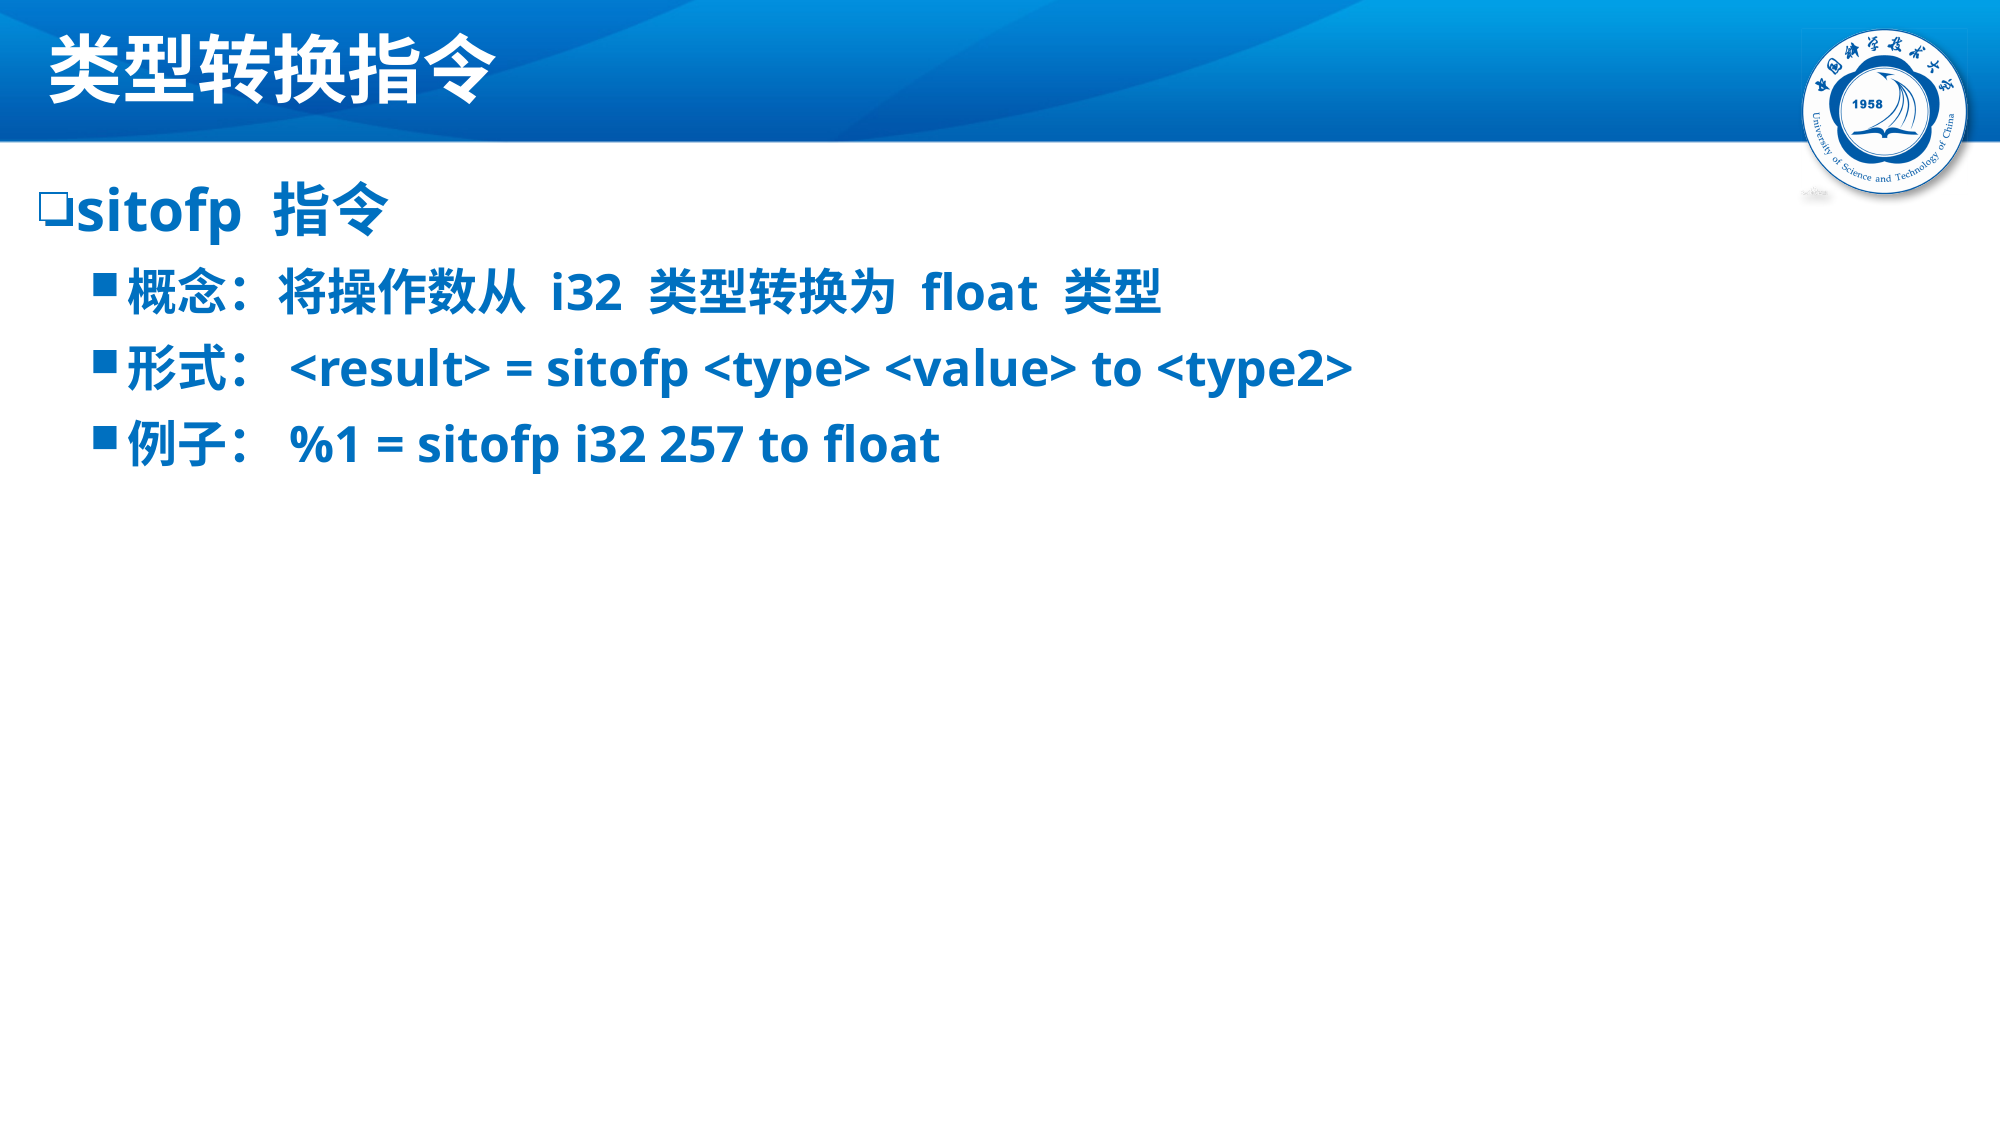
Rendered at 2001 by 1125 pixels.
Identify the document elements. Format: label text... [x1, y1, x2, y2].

title 类型转换指令 [32, 22, 1619, 124]
list sitofp 指令 概念：将操作数从 i32 类型转换为 float 类型 形式：<result> = sitofp <type> <value> to <type2> 例子：%1 = sitofp i32 257 to float [24, 173, 1977, 1093]
picture [39, 192, 73, 226]
picture [0, 0, 2000, 173]
